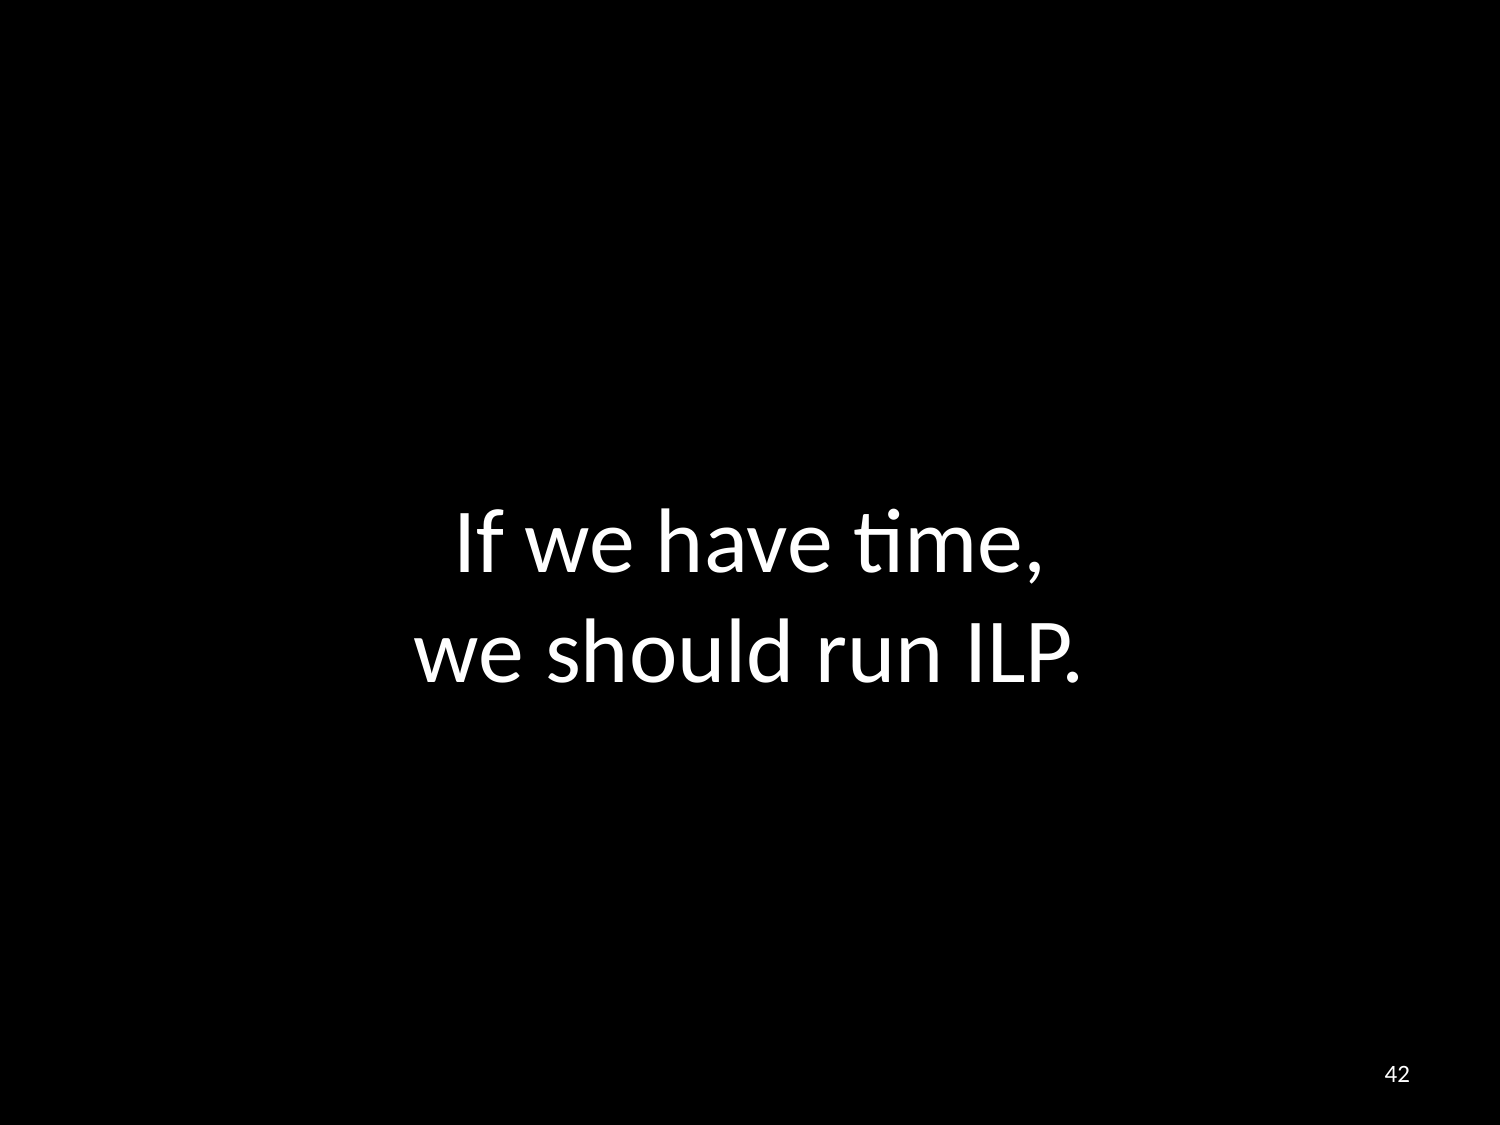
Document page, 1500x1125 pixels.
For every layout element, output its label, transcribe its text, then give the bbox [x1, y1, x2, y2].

slide_number 42 [1074, 1042, 1425, 1103]
title If we have time, we should run ILP. [112, 470, 1388, 712]
